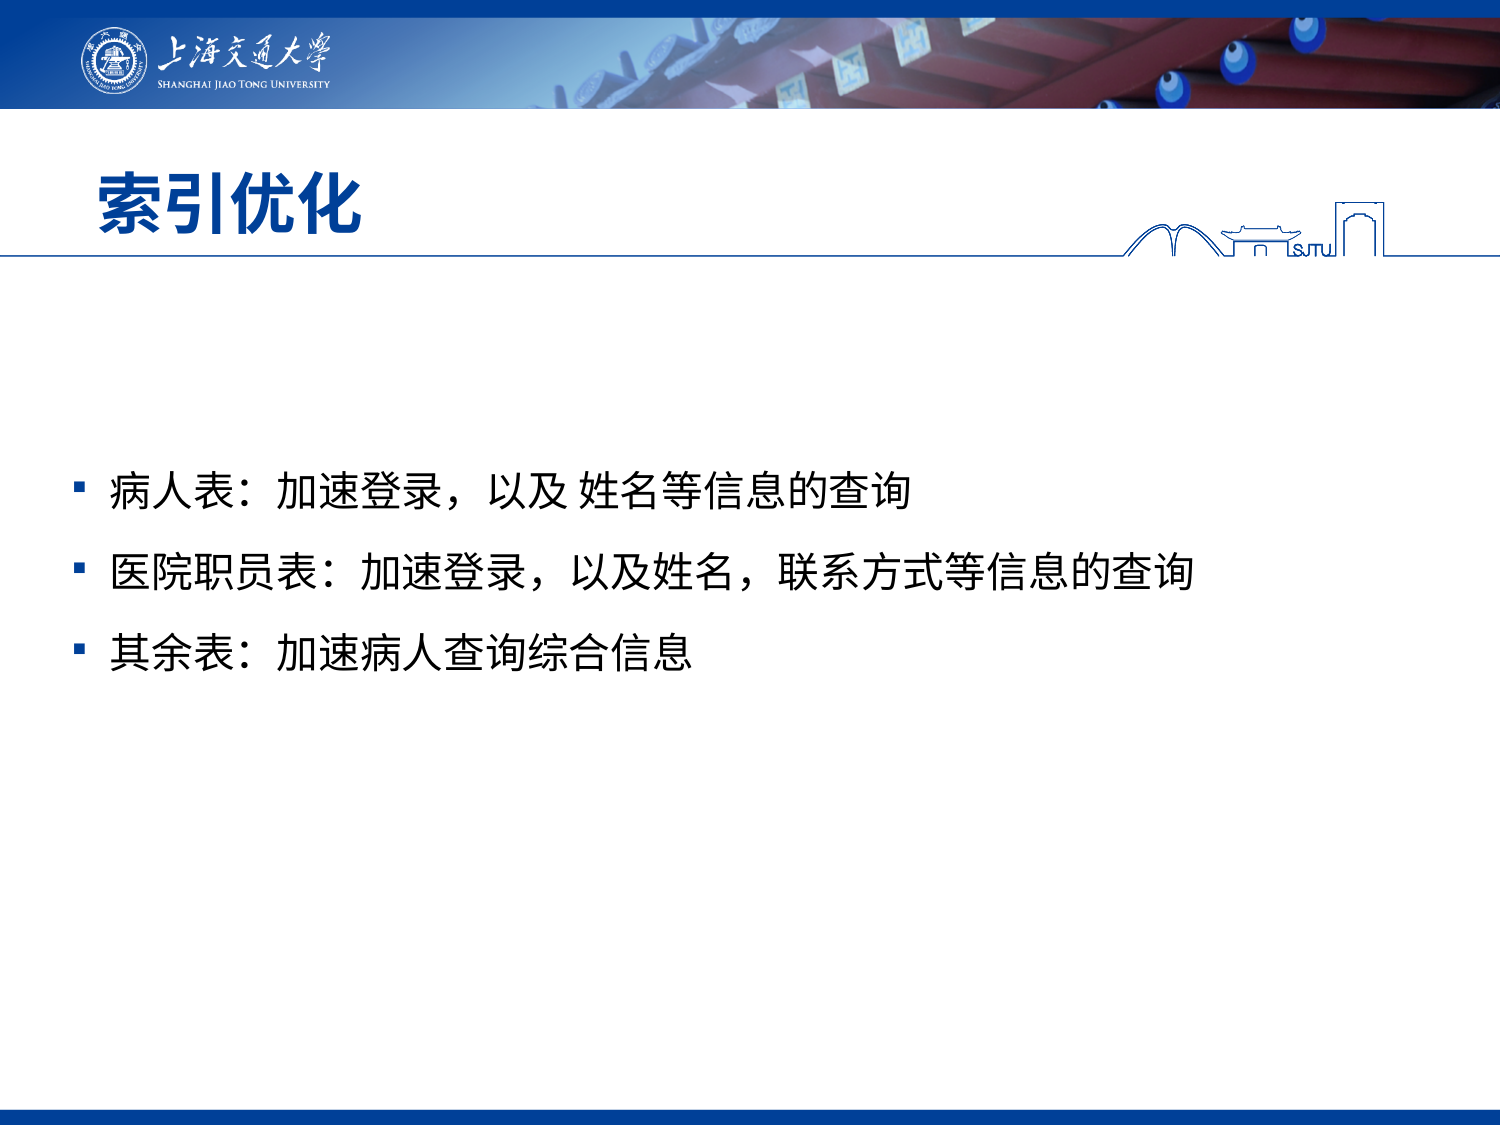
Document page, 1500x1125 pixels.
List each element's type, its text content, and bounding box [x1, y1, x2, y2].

title 索引优化 [81, 159, 1455, 254]
picture [0, 18, 1500, 109]
list 病人表：加速登录，以及 姓名等信息的查询 医院职员表：加速登录，以及姓名，联系方式等信息的查询 其余表：加速病人查询综合信息 [57, 447, 1500, 805]
